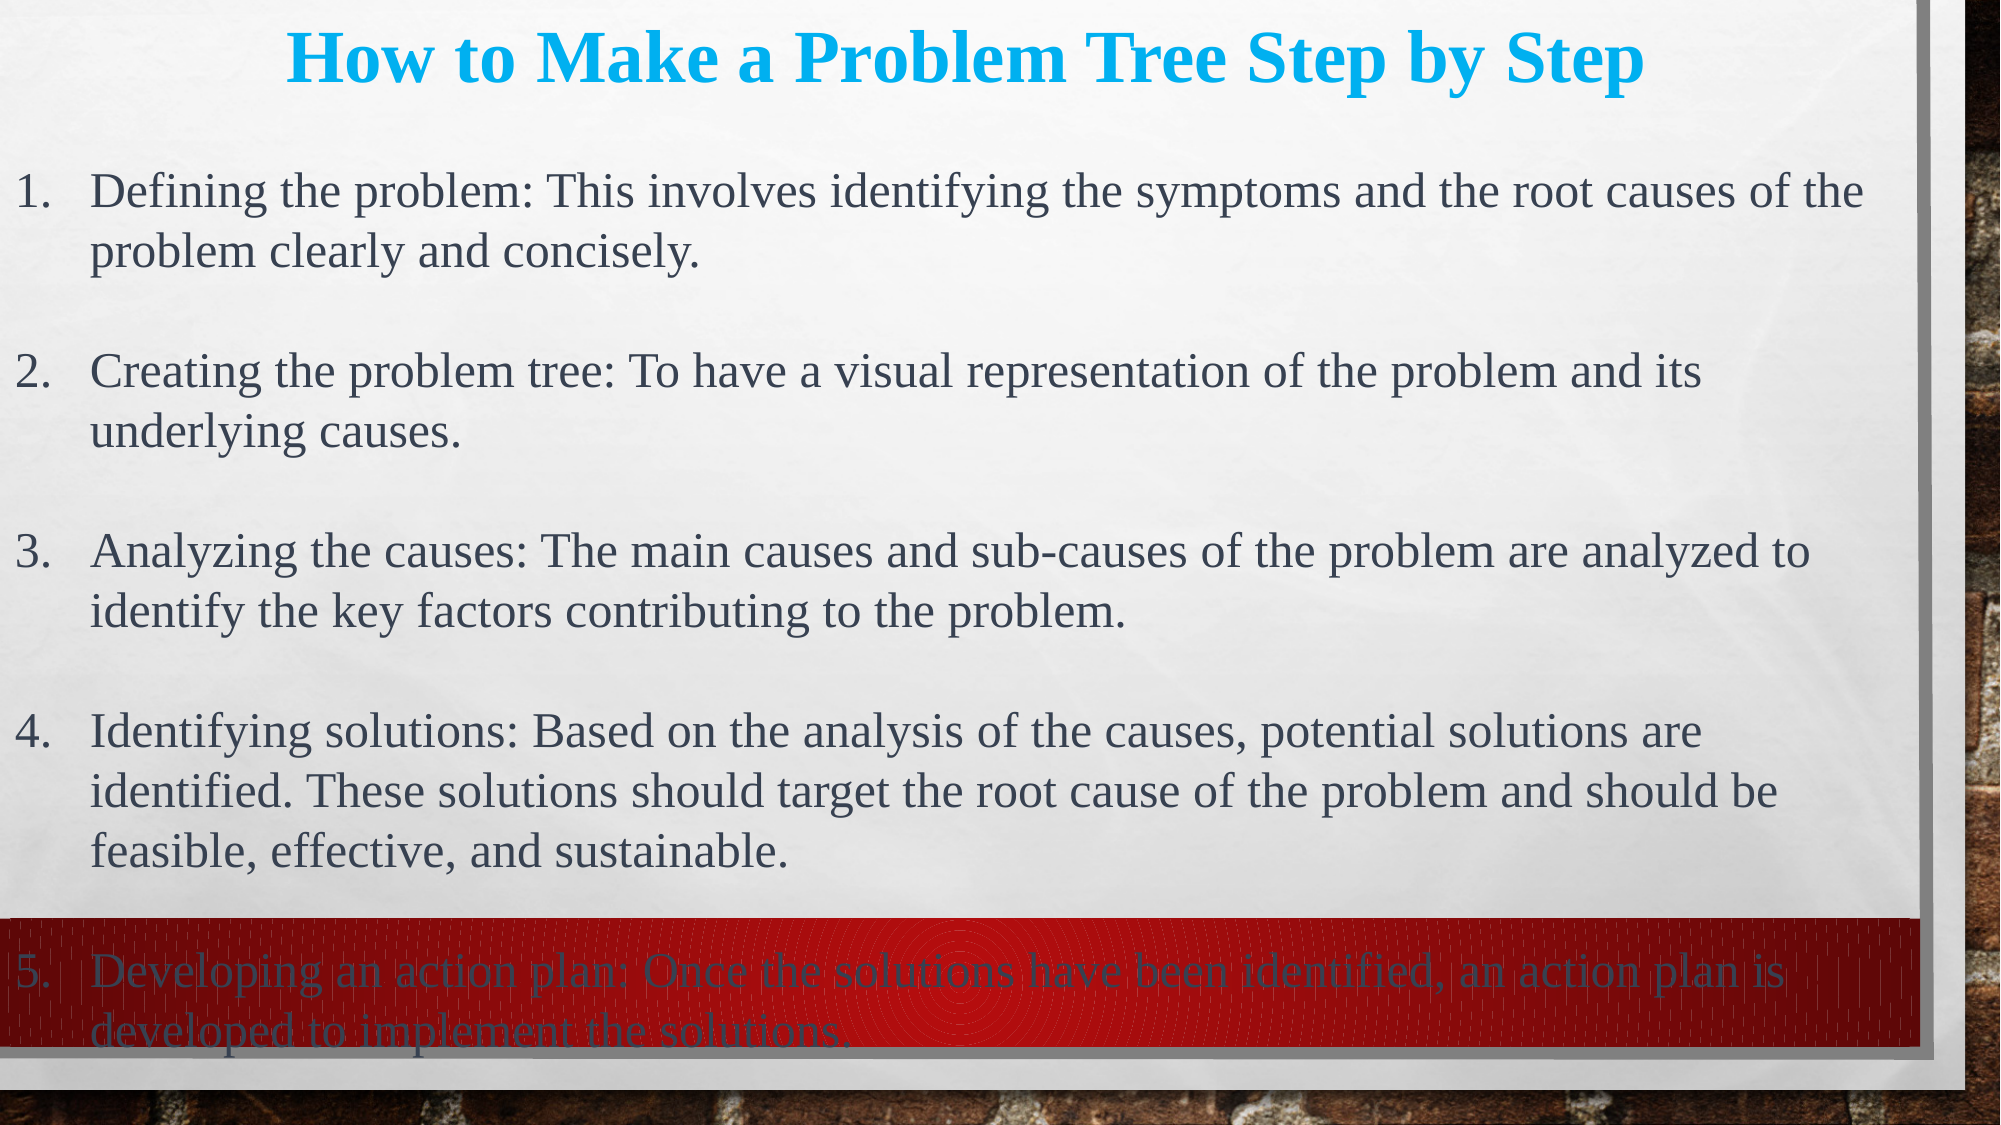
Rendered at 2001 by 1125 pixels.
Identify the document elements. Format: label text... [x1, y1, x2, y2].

picture [1934, 0, 2000, 1125]
text_box How to Make a Problem Tree Step by Step Defining the problem: This involves identifying the symptoms and the root causes of the problem clearly and concisely. Creating the problem tree: To have a visual representation of the problem and its underlying causes. Analyzing the causes: The main causes and sub-causes of the problem are analyzed to identify the key factors contributing to the problem. Identifying solutions: Based on the analysis of the causes, potential solutions are identified. These solutions should target the root cause of the problem and should be feasible, effective, and sustainable. Developing an action plan: Once the solutions have been identified, an action plan is developed to implement the solutions. [0, 0, 1934, 1125]
